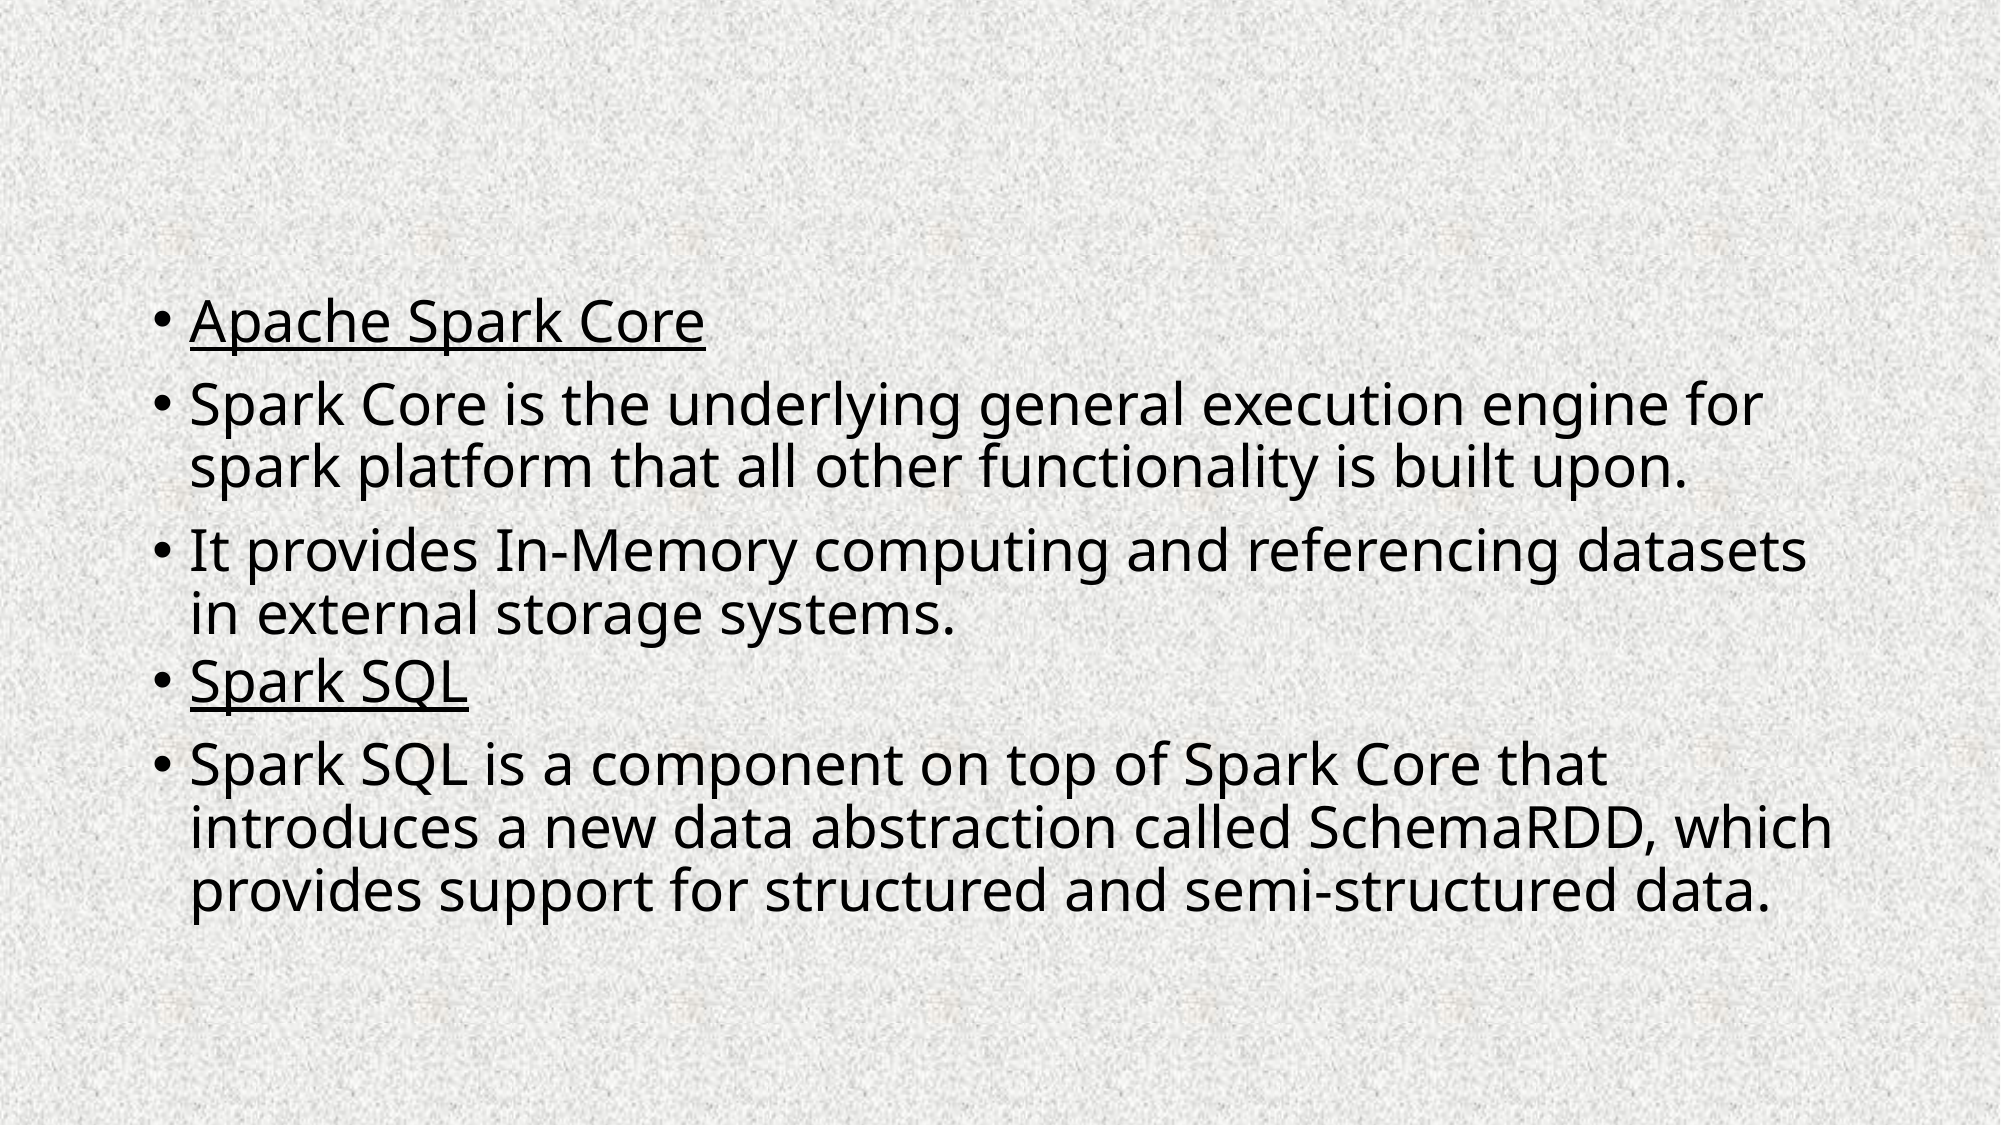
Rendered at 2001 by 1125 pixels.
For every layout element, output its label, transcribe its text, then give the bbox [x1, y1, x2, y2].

list Apache Spark Core Spark Core is the underlying general execution engine for spark platform that all other functionality is built upon. It provides In-Memory computing and referencing datasets in external storage systems. Spark SQL Spark SQL is a component on top of Spark Core that introduces a new data abstraction called SchemaRDD, which provides support for structured and semi-structured data. [137, 299, 1863, 1014]
picture [0, 0, 2001, 1125]
